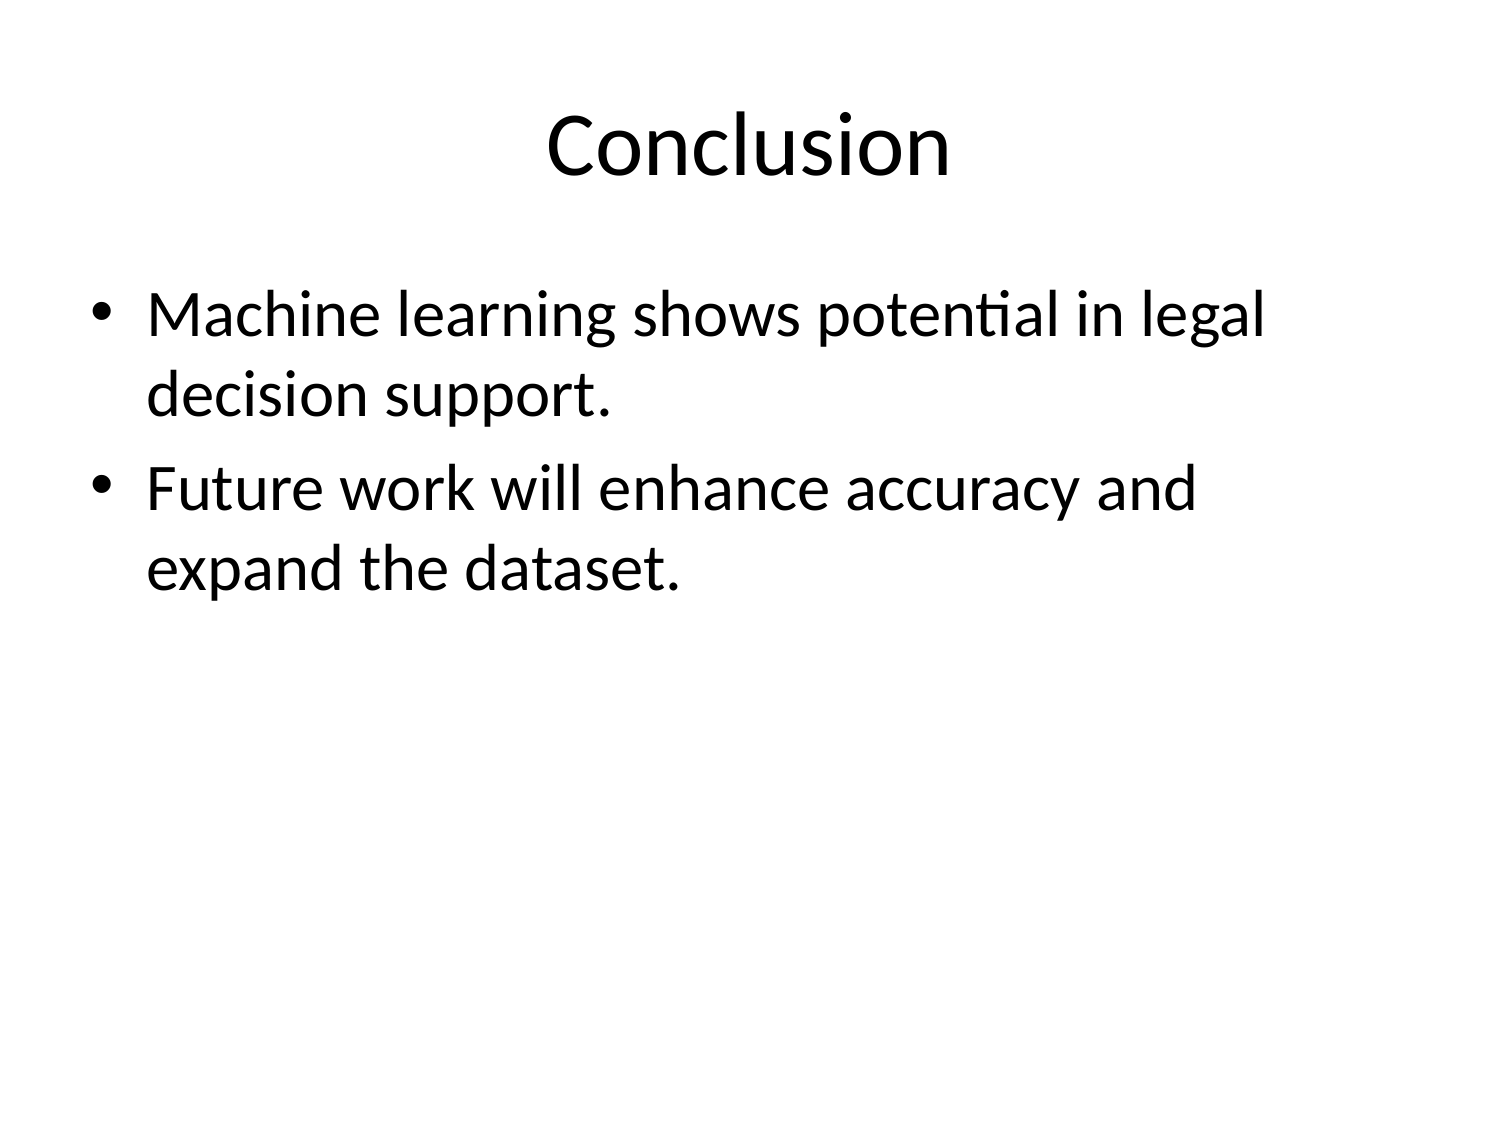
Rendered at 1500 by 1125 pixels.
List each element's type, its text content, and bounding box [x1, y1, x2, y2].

list Machine learning shows potential in legal decision support. Future work will enhance accuracy and expand the dataset. [75, 262, 1425, 1005]
title Conclusion [75, 45, 1425, 233]
